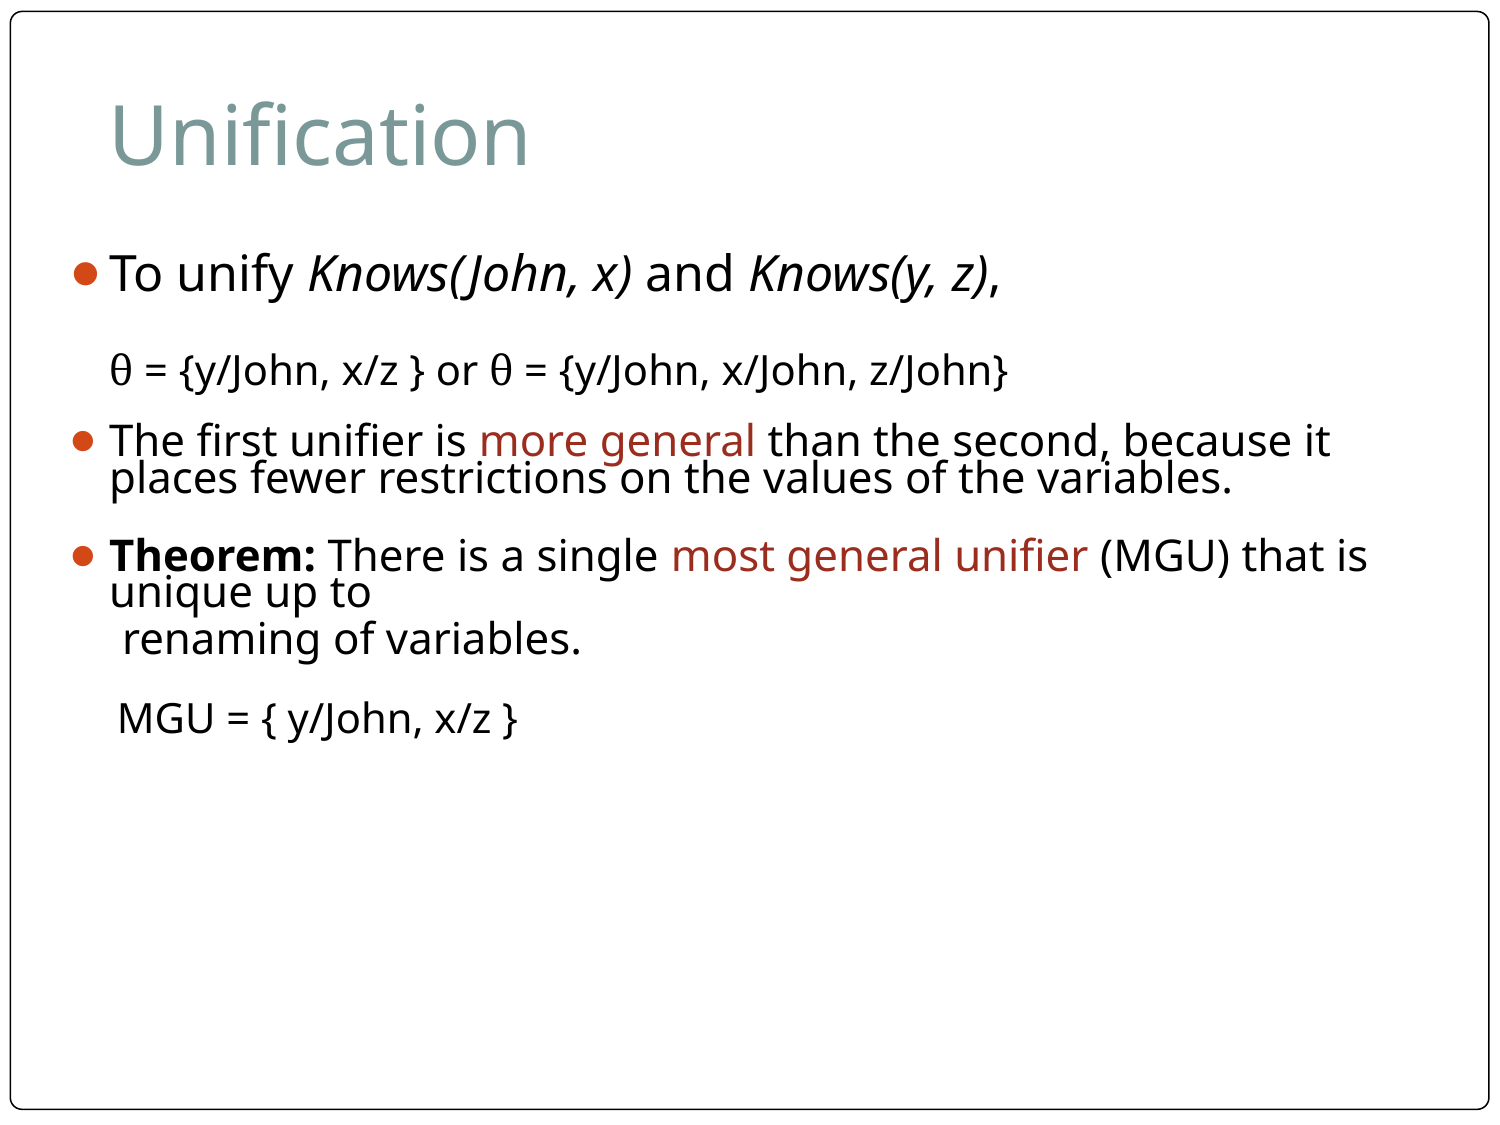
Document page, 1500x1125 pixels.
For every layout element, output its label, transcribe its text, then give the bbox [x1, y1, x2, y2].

title Unification [93, 70, 1369, 198]
list To unify Knows(John, x) and Knows(y, z), θ = {y/John, x/z } or θ = {y/John, x/John, z/John} The first unifier is more general than the second, because it places fewer restrictions on the values of the variables. Theorem: There is a single most general unifier (MGU) that is unique up to renaming of variables. MGU = { y/John, x/z } [49, 250, 1445, 868]
